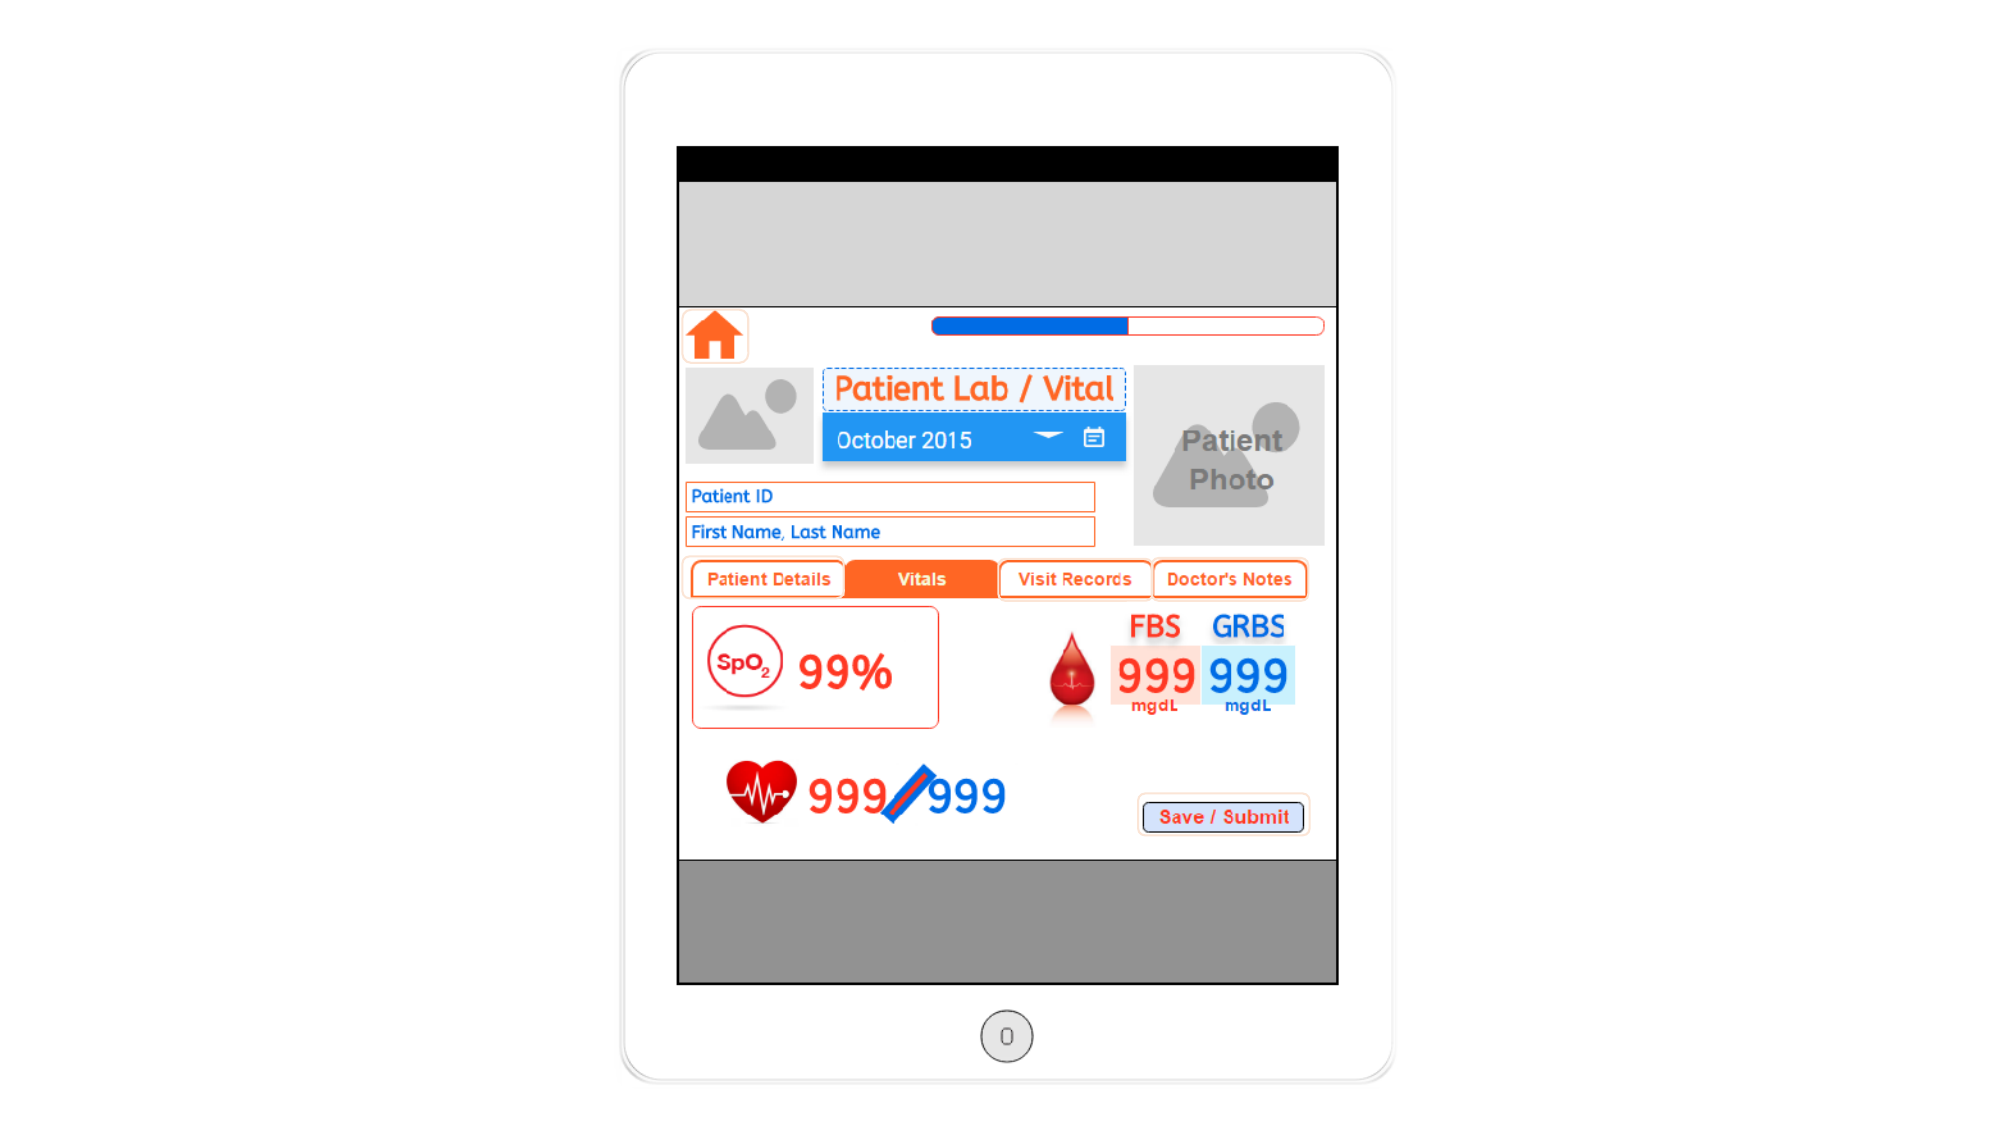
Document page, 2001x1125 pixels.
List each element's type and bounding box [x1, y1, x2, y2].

picture [614, 45, 1399, 1089]
